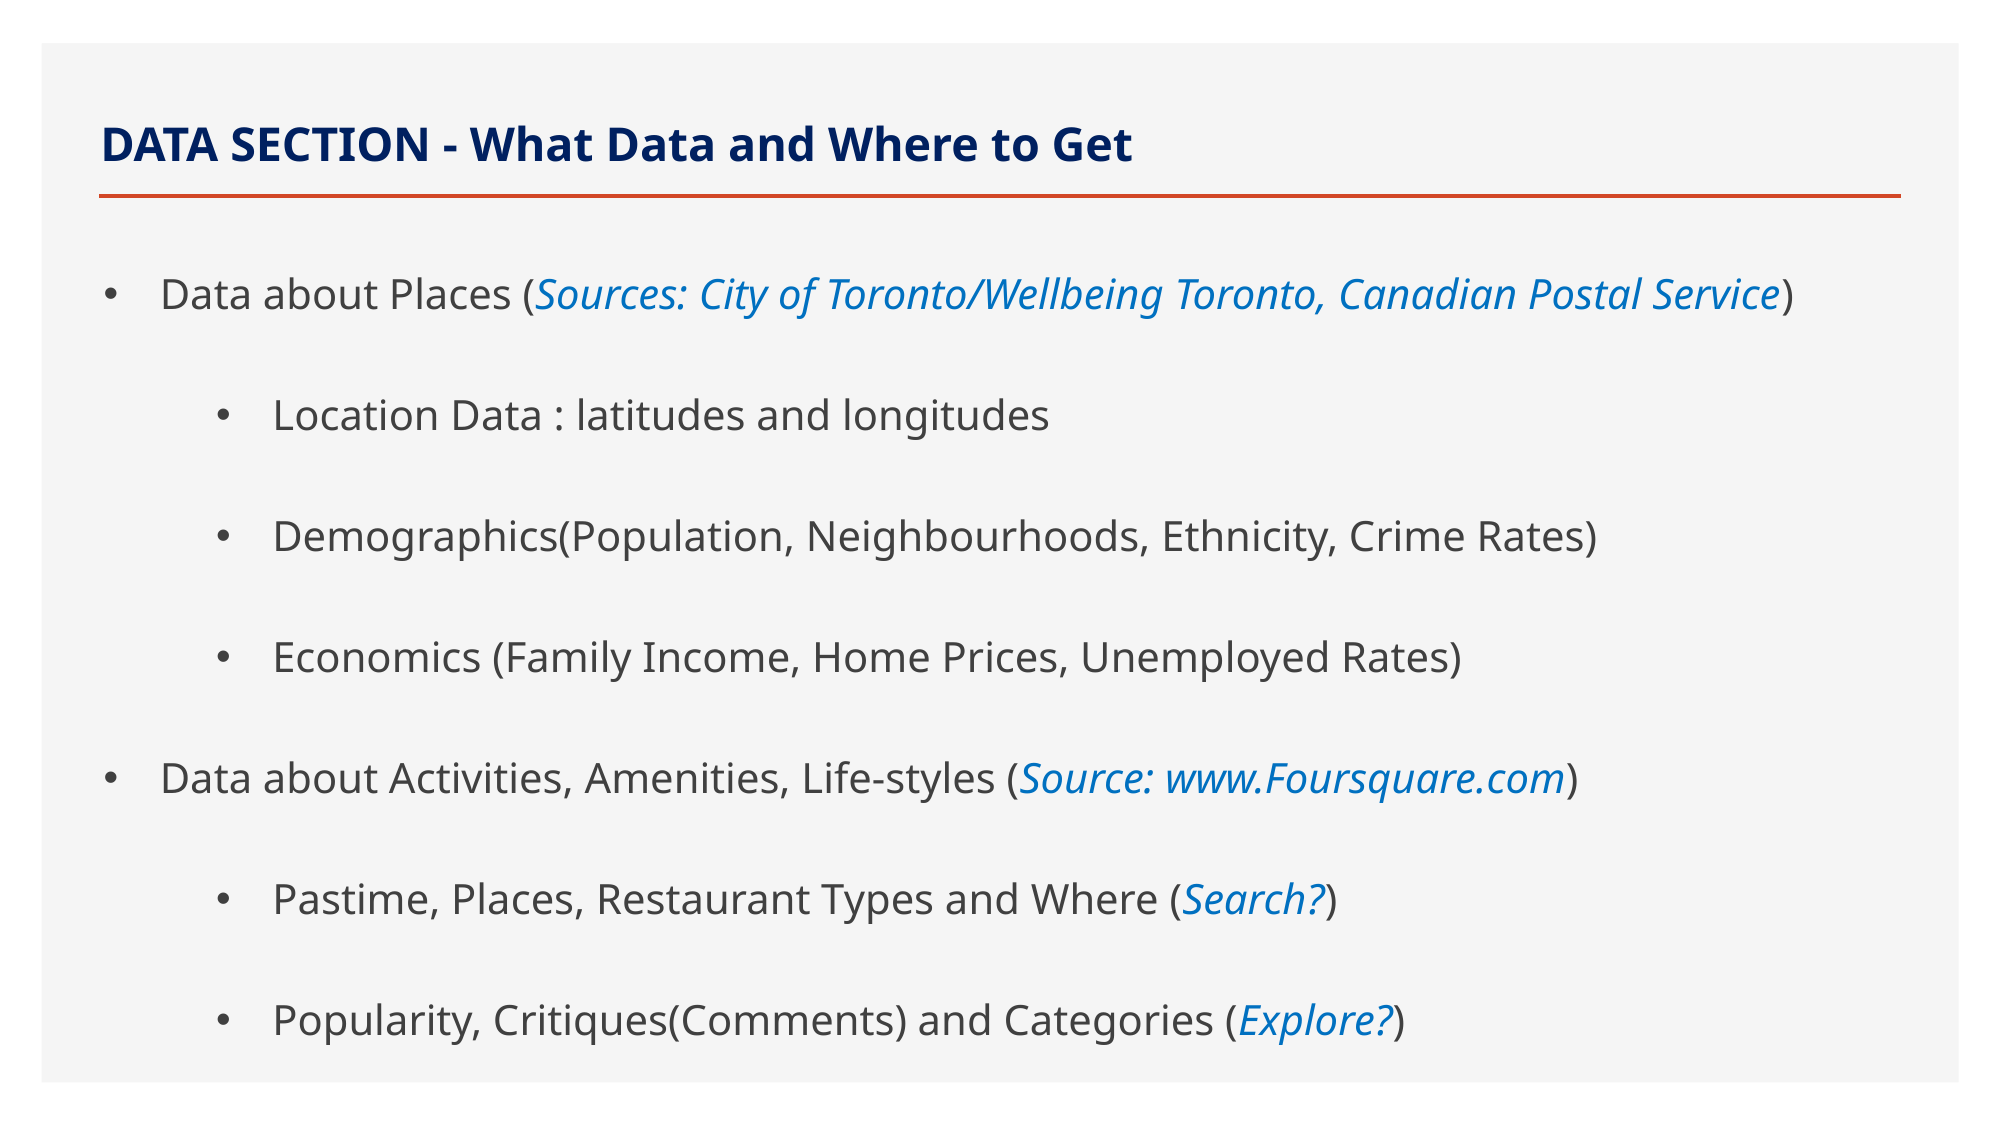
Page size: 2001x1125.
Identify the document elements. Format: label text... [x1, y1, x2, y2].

title DATA SECTION - What Data and Where to Get [85, 73, 1214, 179]
list Data about Places (Sources: City of Toronto/Wellbeing Toronto, Canadian Postal Service) Location Data : latitudes and longitudes Demographics(Population, Neighbourhoods, Ethnicity, Crime Rates) Economics (Family Income, Home Prices, Unemployed Rates) Data about Activities, Amenities, Life-styles (Source: www.Foursquare.com) Pastime, Places, Restaurant Types and Where (Search?) Popularity, Critiques(Comments) and Categories (Explore?) [88, 235, 1841, 1086]
